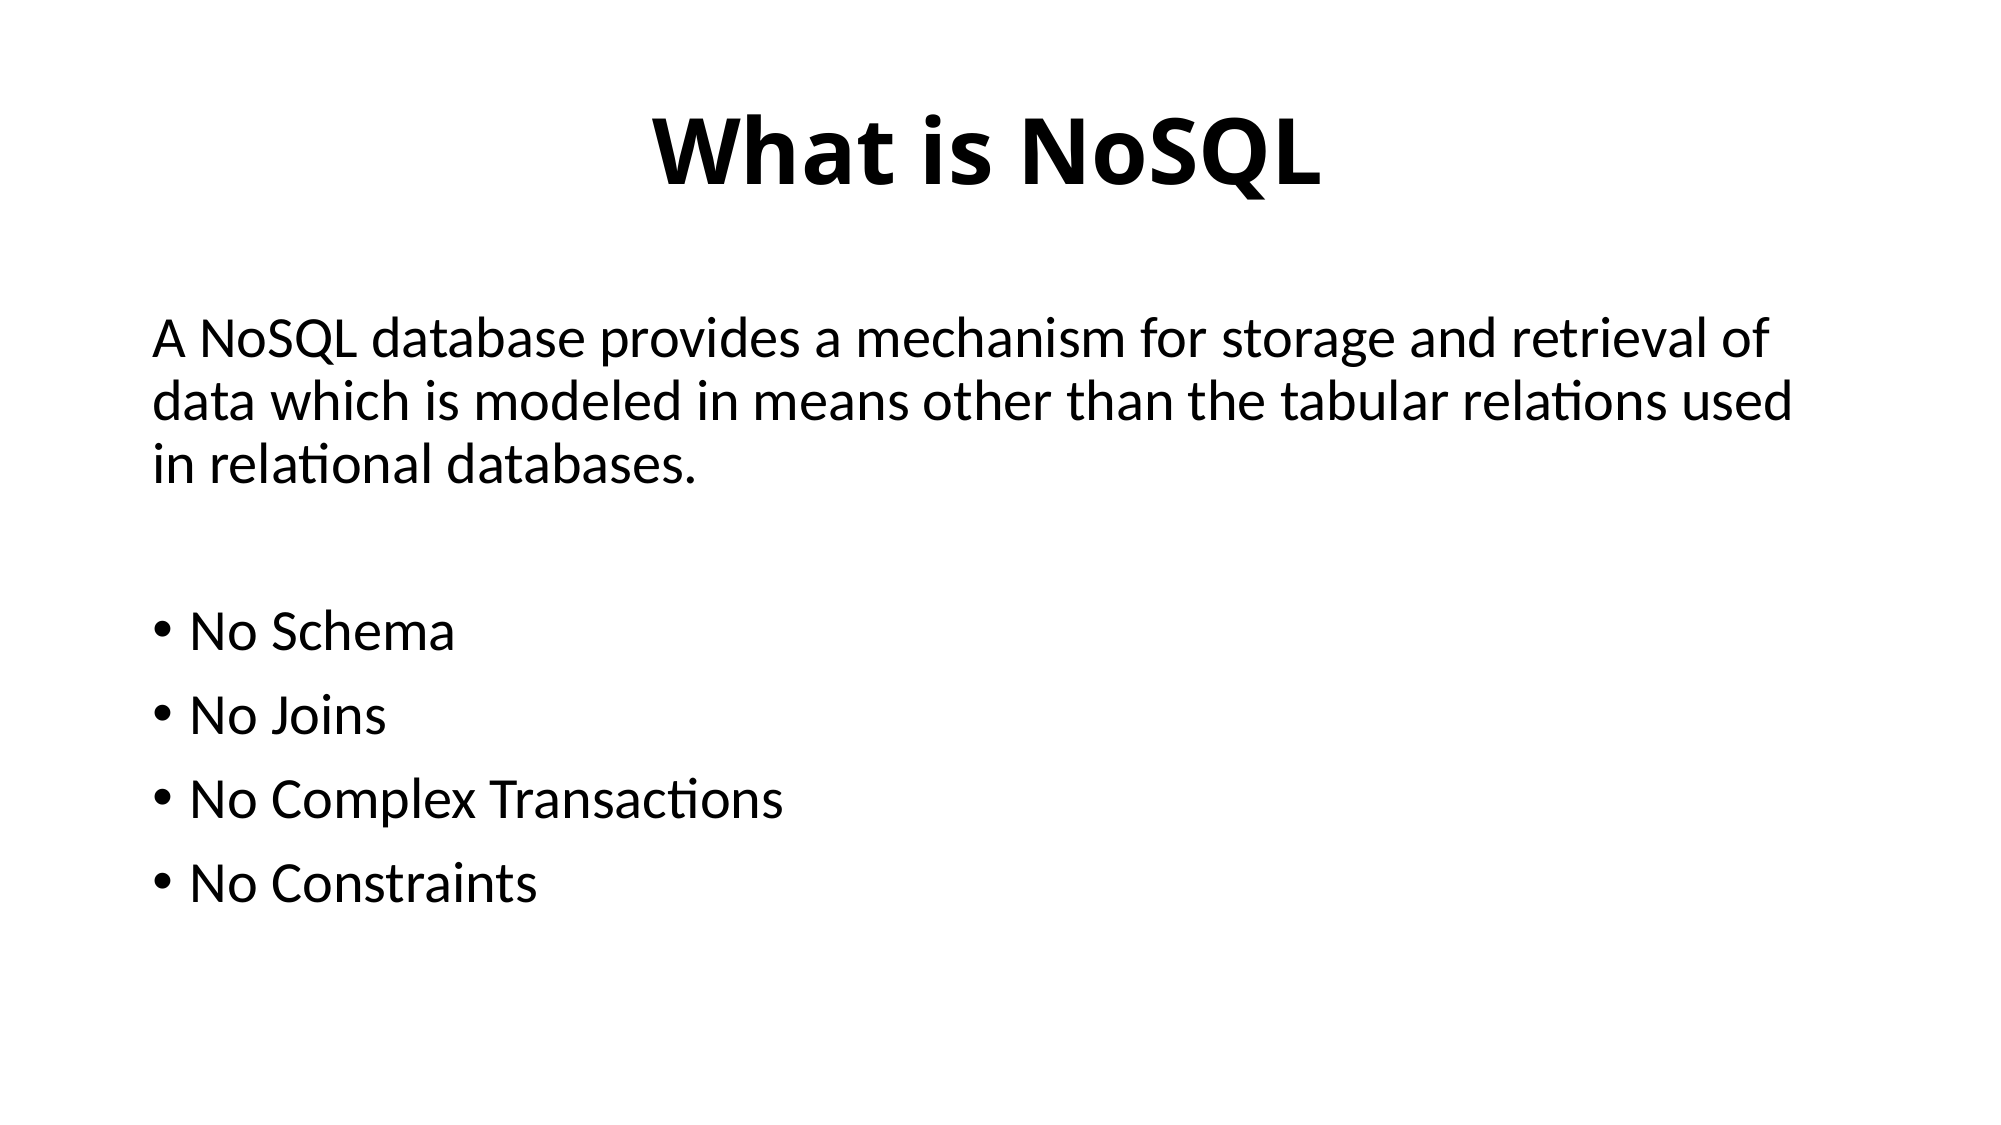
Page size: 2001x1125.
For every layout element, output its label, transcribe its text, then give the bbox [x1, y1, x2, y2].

title What is NoSQL [137, 95, 1863, 299]
list A NoSQL database provides a mechanism for storage and retrieval of data which is modeled in means other than the tabular relations used in relational databases. No Schema No Joins No Complex Transactions No Constraints [137, 299, 1863, 1014]
